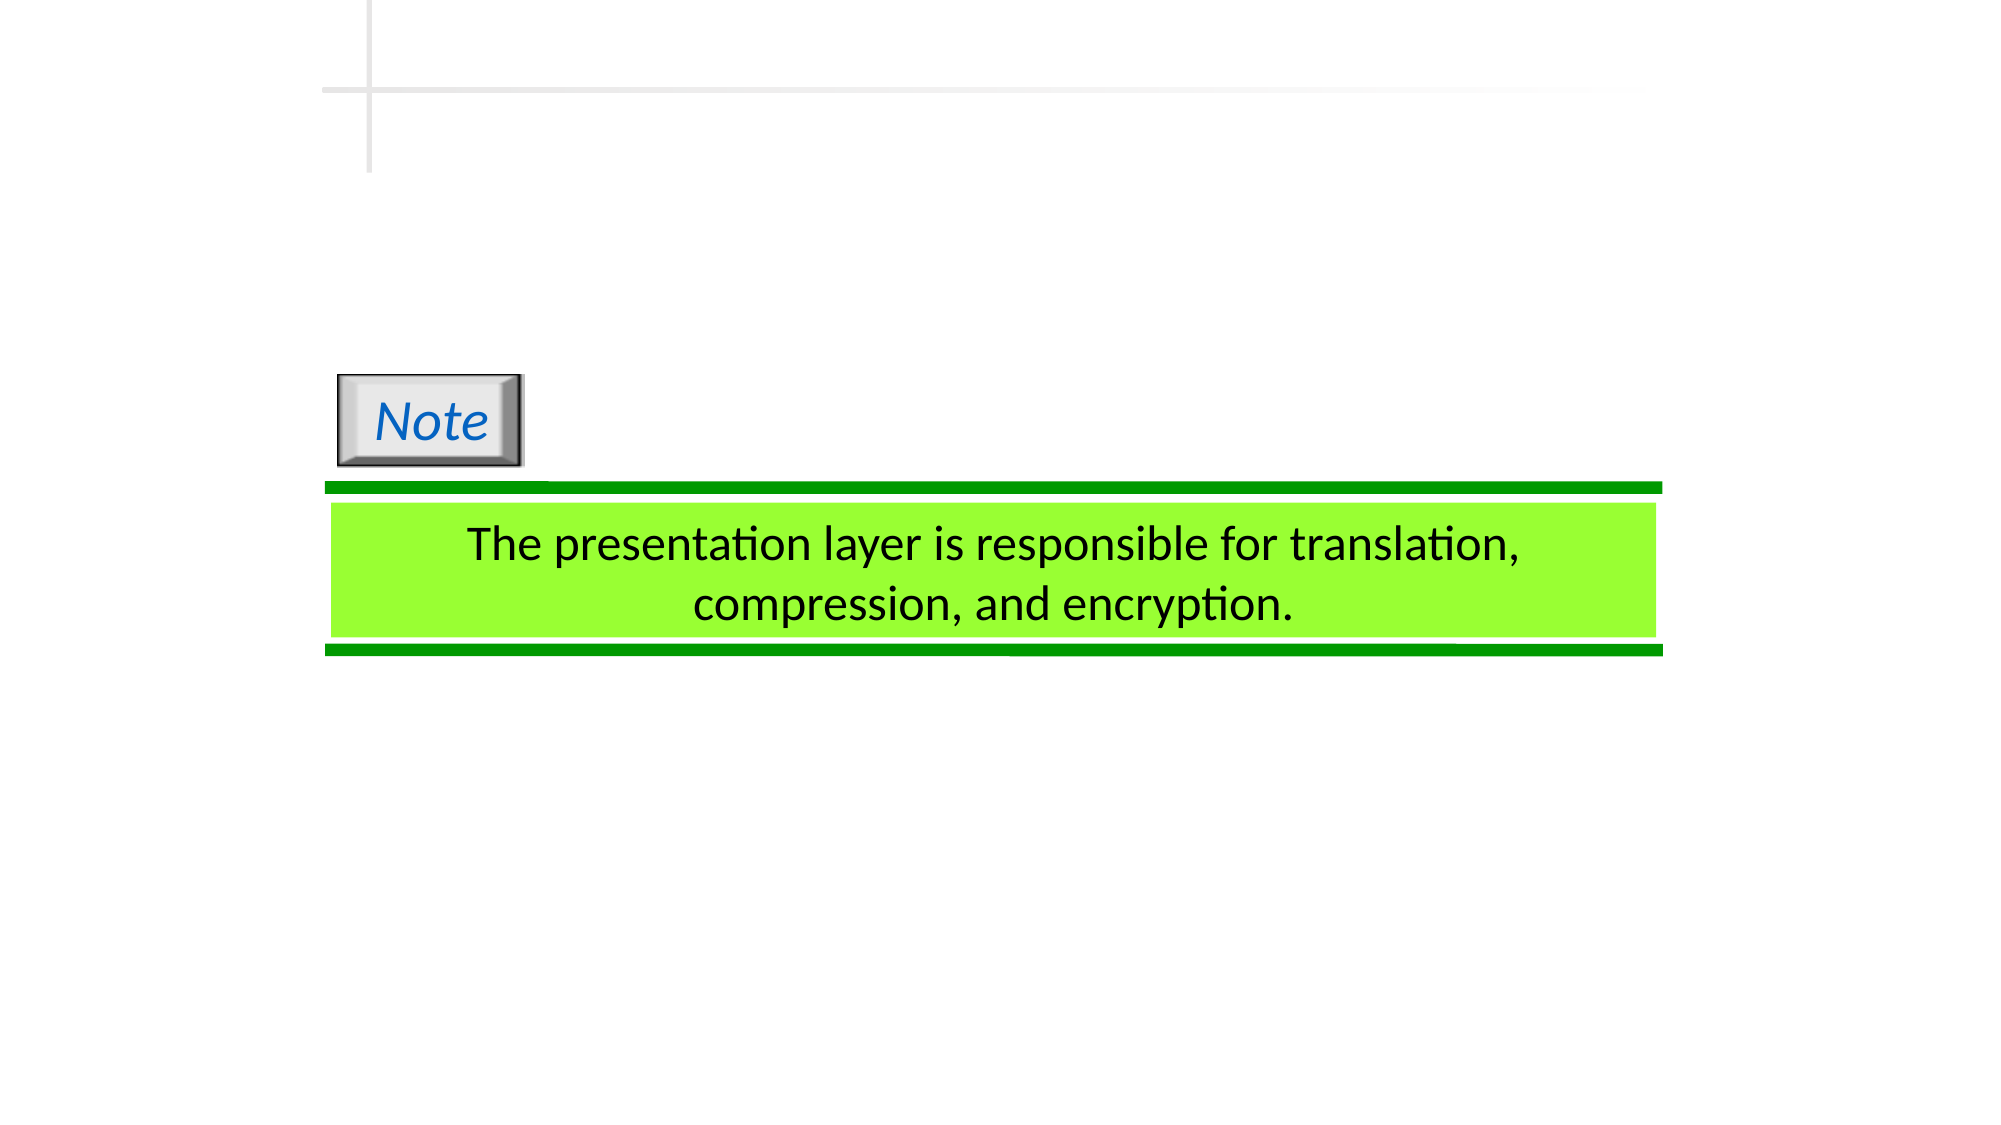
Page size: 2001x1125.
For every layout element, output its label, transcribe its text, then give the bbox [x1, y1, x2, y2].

text_box [366, 93, 372, 173]
text_box The presentation layer is responsible for translation, compression, and encryption. [331, 502, 1657, 638]
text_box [337, 374, 525, 468]
text_box [322, 87, 1673, 93]
text_box [366, 0, 372, 87]
